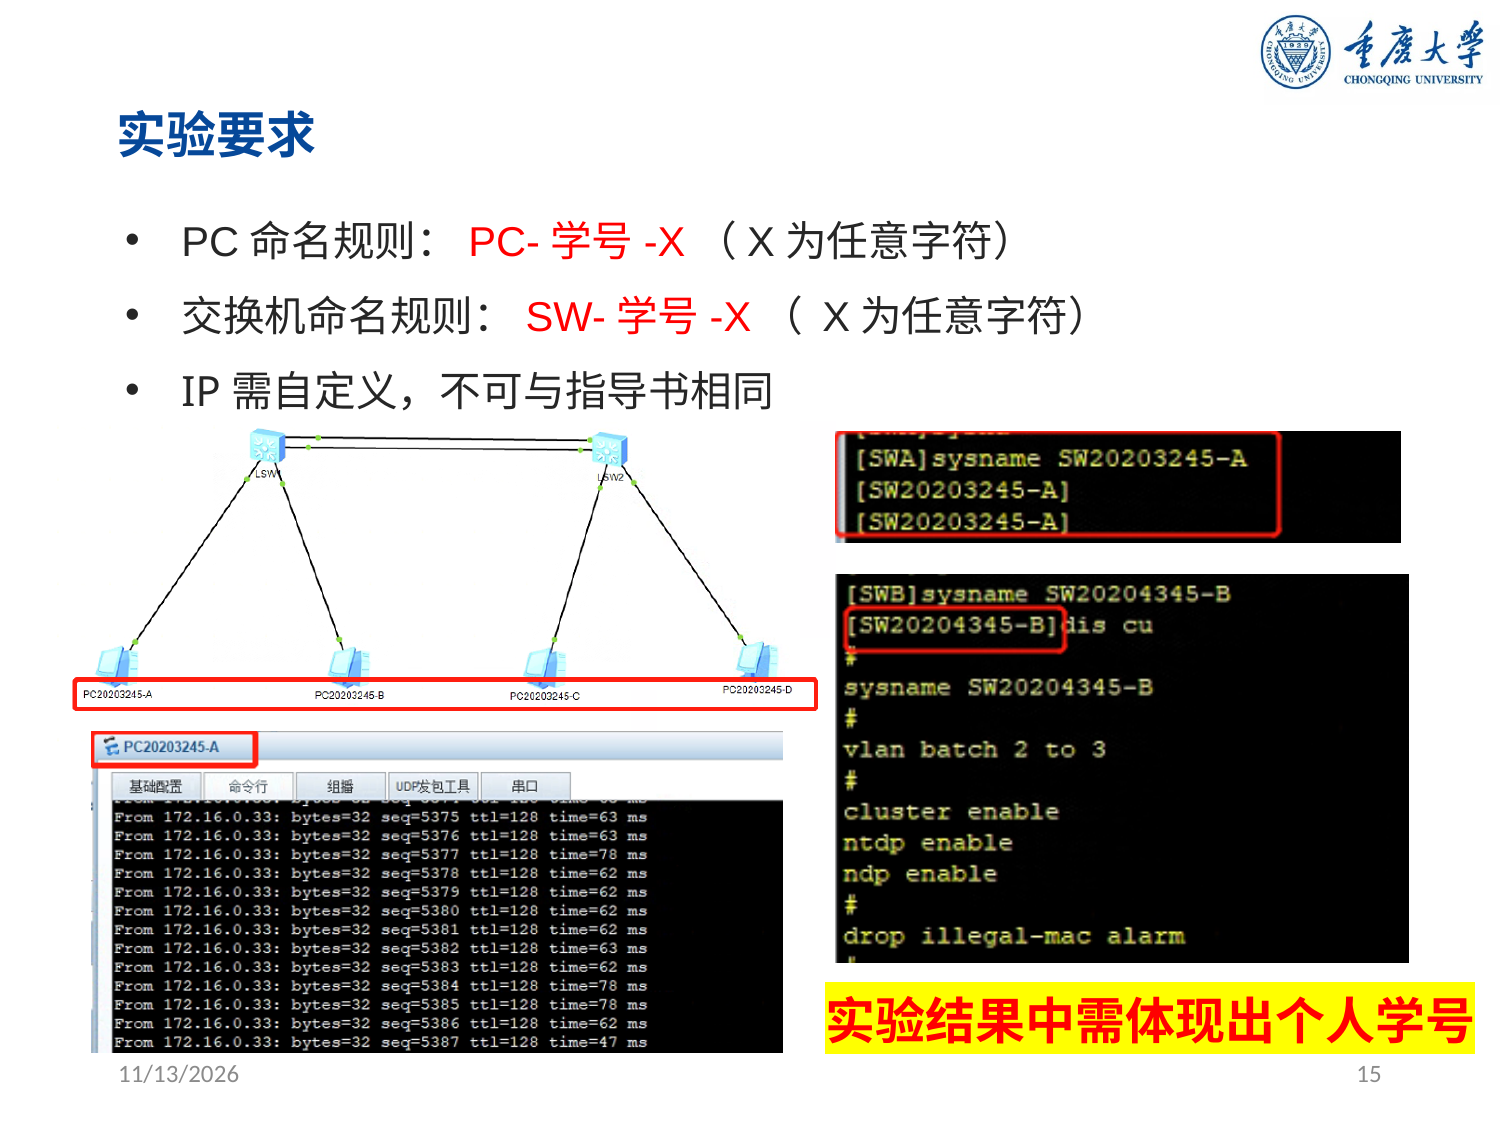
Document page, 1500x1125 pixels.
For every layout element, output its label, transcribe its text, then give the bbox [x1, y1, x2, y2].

slide_number 15 [1059, 1058, 1397, 1103]
picture [1242, 0, 1500, 105]
text_box PC命名规则：PC-学号-X（X为任意字符） 交换机命名规则：SW-学号-X（ X为任意字符） IP需自定义，不可与指导书相同 [110, 181, 1388, 422]
text_box 实验结果中需体现出个人学号 [810, 982, 1500, 1058]
picture [45, 421, 1409, 1053]
text_box 实验要求 [101, 96, 1380, 171]
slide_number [103, 1053, 441, 1103]
